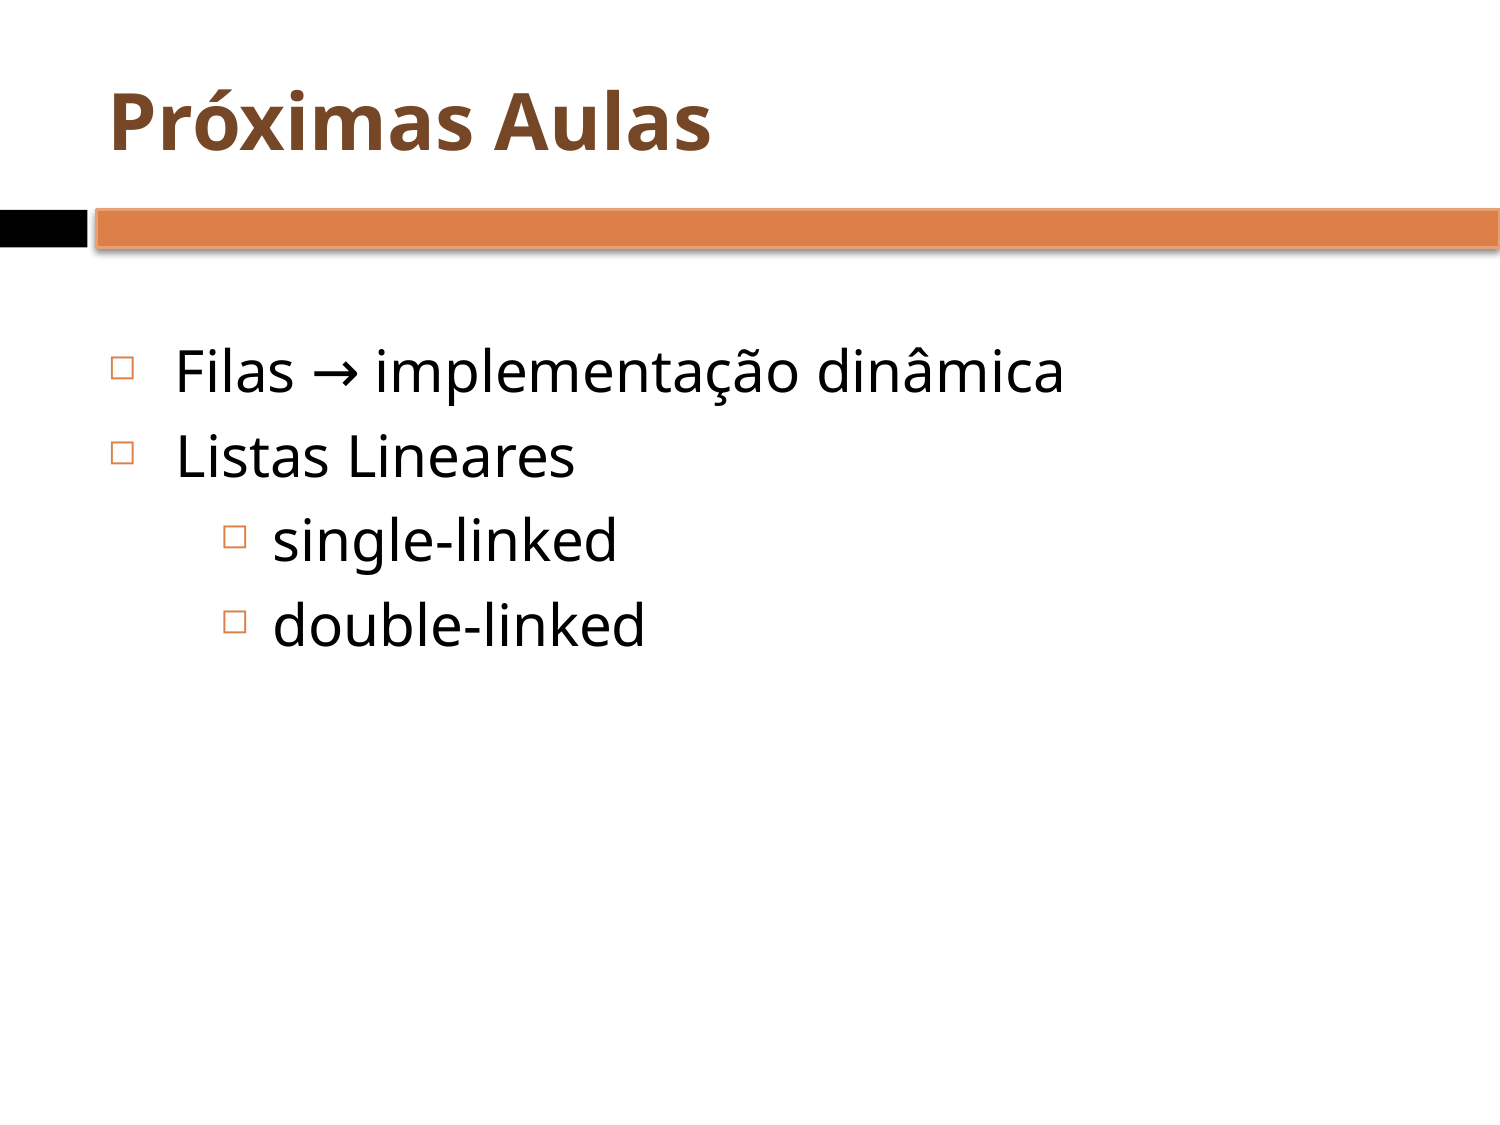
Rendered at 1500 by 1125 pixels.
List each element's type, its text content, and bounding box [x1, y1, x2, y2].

title Próximas Aulas [99, 36, 1439, 201]
list Filas → implementação dinâmica Listas Lineares single-linked double-linked [99, 257, 1439, 906]
